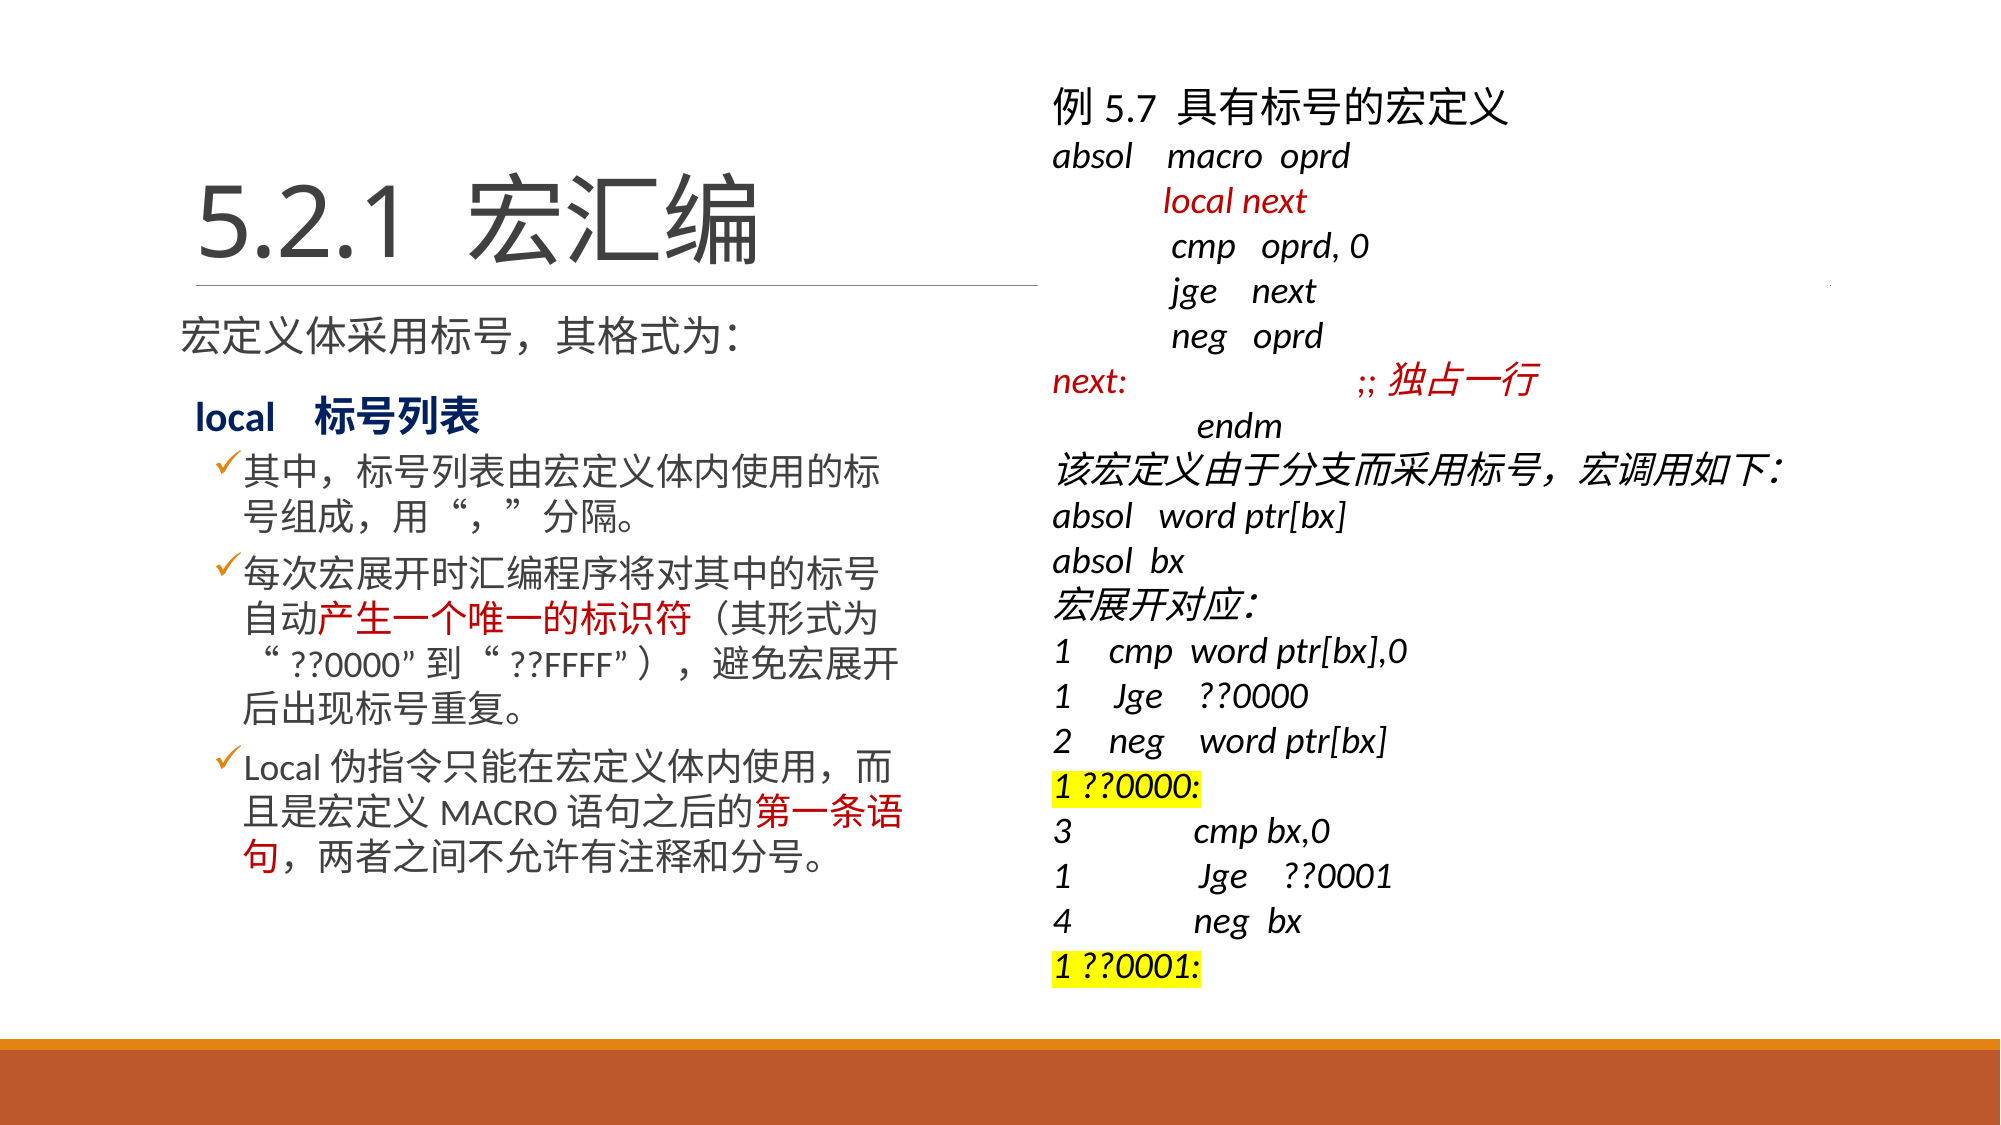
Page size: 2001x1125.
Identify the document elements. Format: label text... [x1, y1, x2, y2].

title 5.2.1 宏汇编 [180, 47, 1830, 285]
text_box 例5.7 具有标号的宏定义 absol macro oprd local next cmp oprd, 0 jge next neg oprd next: ;;独占一行 endm 该宏定义由于分支而采用标号，宏调用如下： absol word ptr[bx] absol bx 宏展开对应： cmp word ptr[bx],0 1 Jge ??0000 neg word ptr[bx] 1 ??0000: cmp bx,0 1 Jge ??0001 neg bx 1 ??0001: [1037, 73, 1830, 994]
list 宏定义体采用标号，其格式为： local 标号列表 其中，标号列表由宏定义体内使用的标号组成，用“，”分隔。 每次宏展开时汇编程序将对其中的标号自动产生一个唯一的标识符（其形式为“??0000”到“??FFFF”），避免宏展开后出现标号重复。 Local伪指令只能在宏定义体内使用，而且是宏定义MACRO语句之后的第一条语句，两者之间不允许有注释和分号。 [180, 302, 910, 963]
